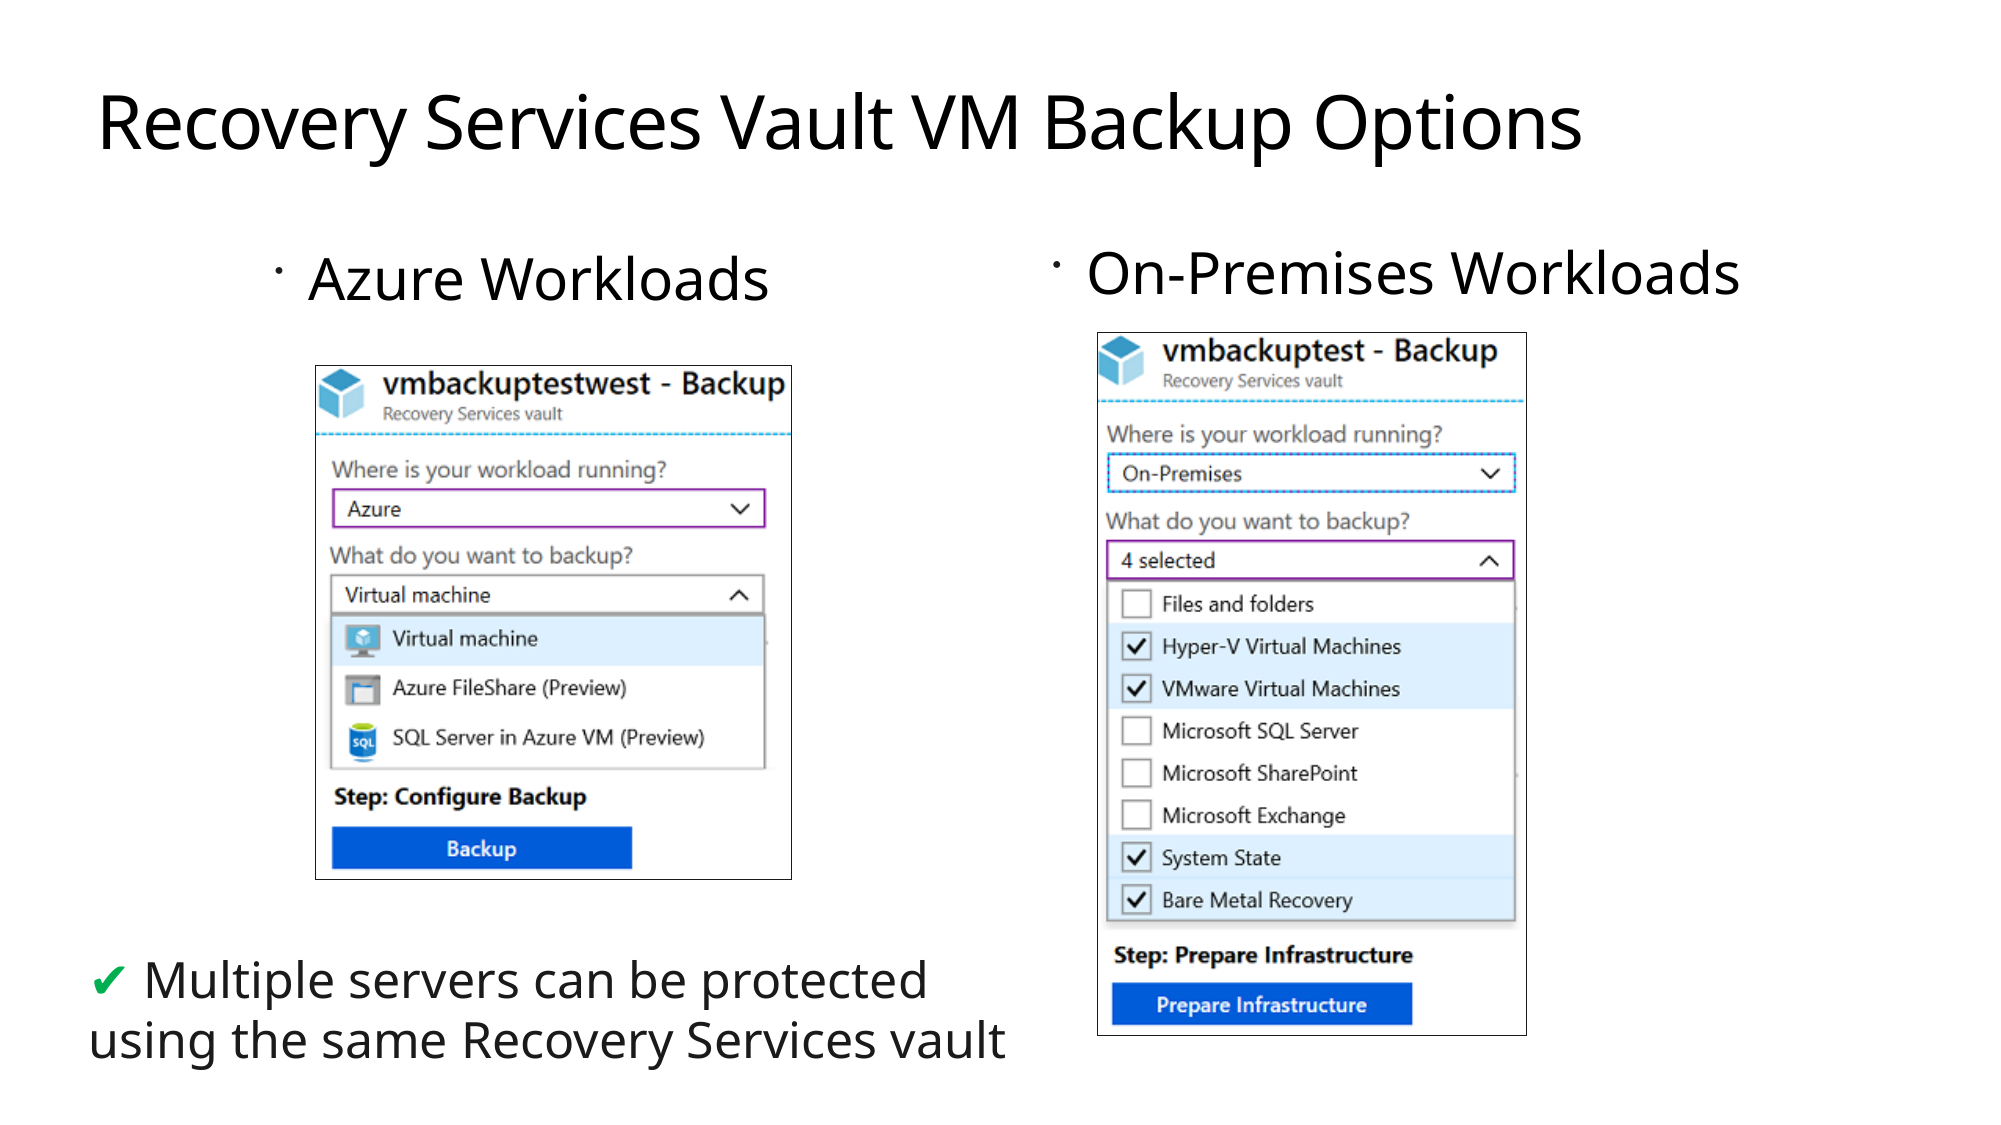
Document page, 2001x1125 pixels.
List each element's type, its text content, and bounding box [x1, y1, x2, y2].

picture [315, 365, 793, 881]
picture [1097, 332, 1527, 1036]
list On-Premises Workloads [1048, 235, 1904, 307]
list Azure Workloads [270, 242, 1126, 313]
text_box ✔️ Multiple servers can be protected using the same Recovery Services vault [73, 940, 1074, 1076]
title Recovery Services Vault VM Backup Options [96, 75, 1904, 166]
